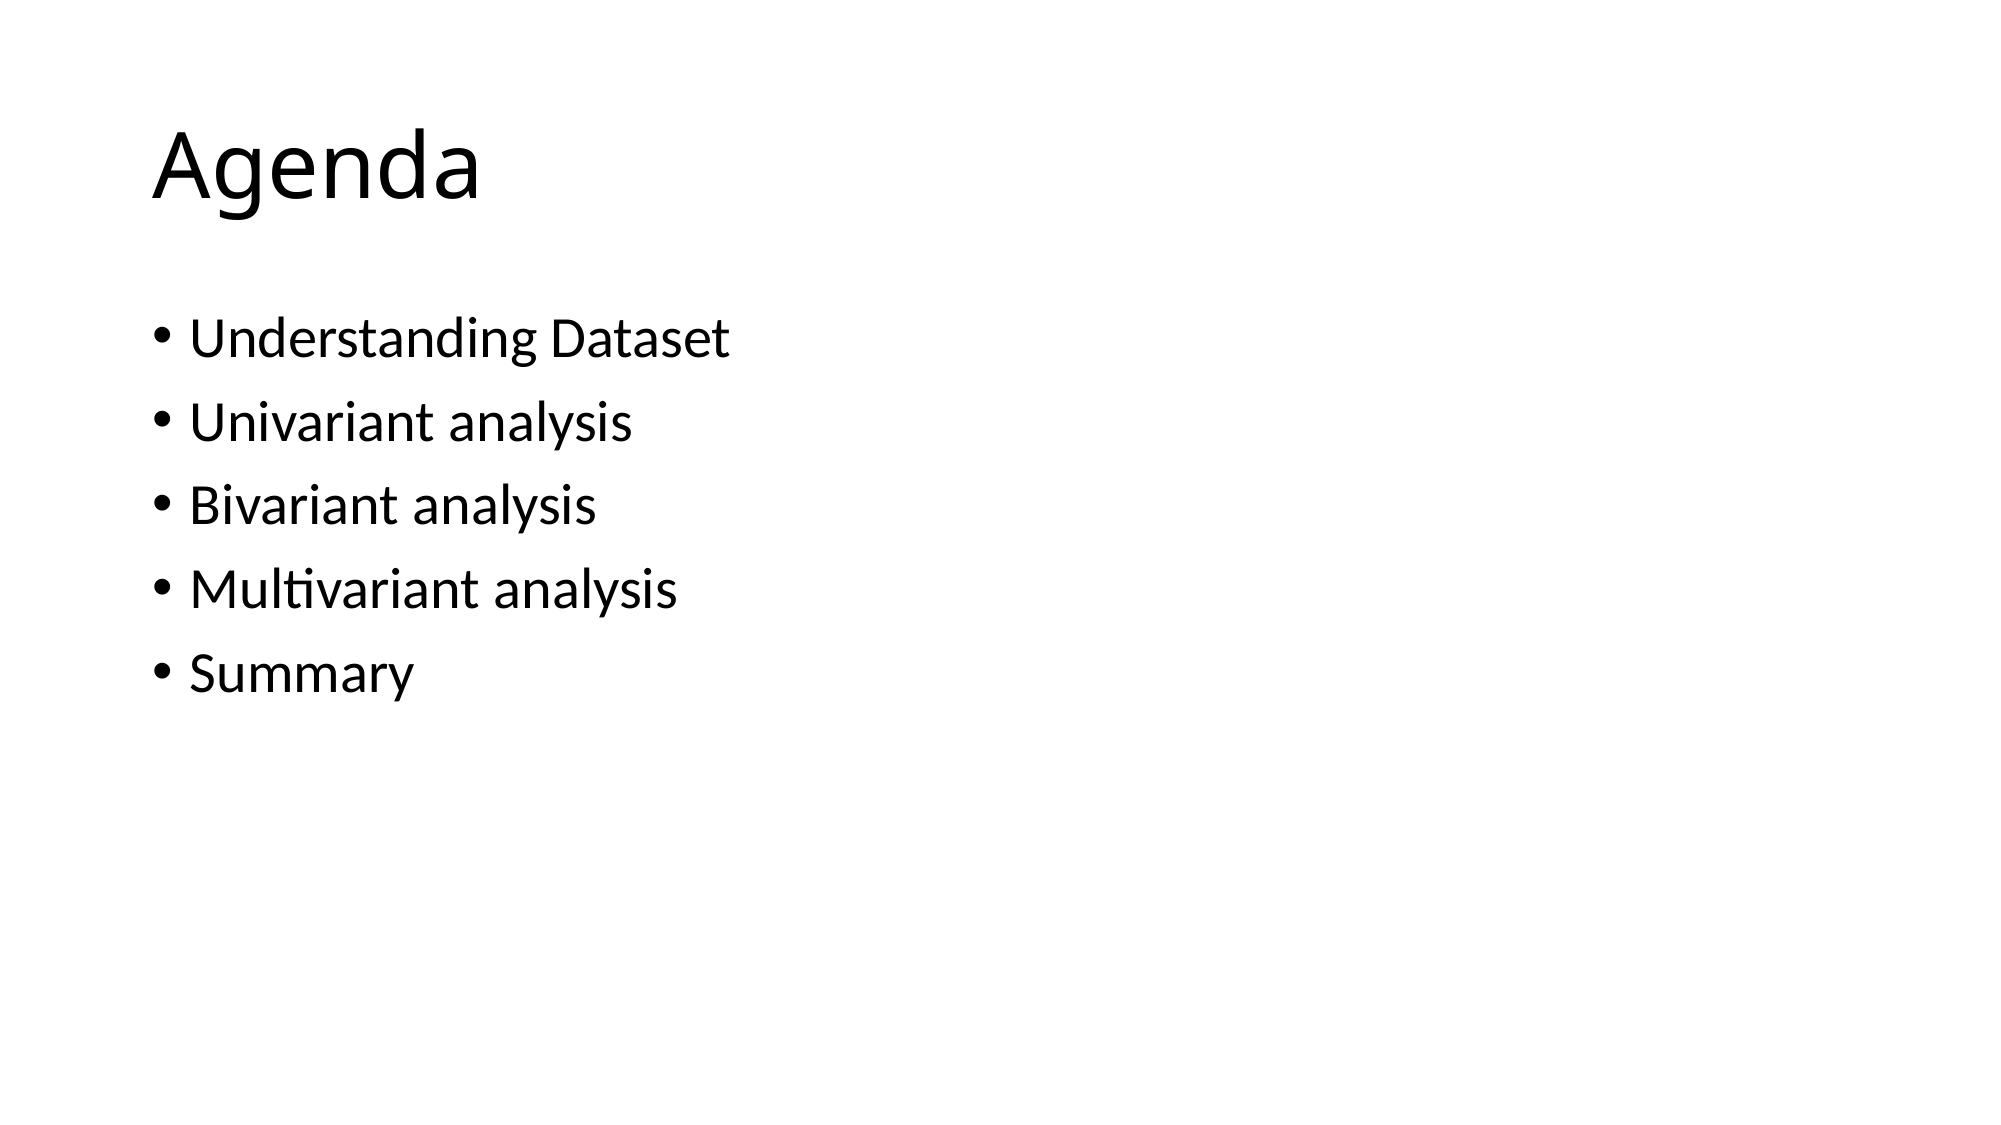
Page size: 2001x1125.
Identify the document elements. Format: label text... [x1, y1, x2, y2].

list Understanding Dataset Univariant analysis Bivariant analysis Multivariant analysis Summary [137, 299, 1863, 1014]
title Agenda [137, 59, 1863, 278]
